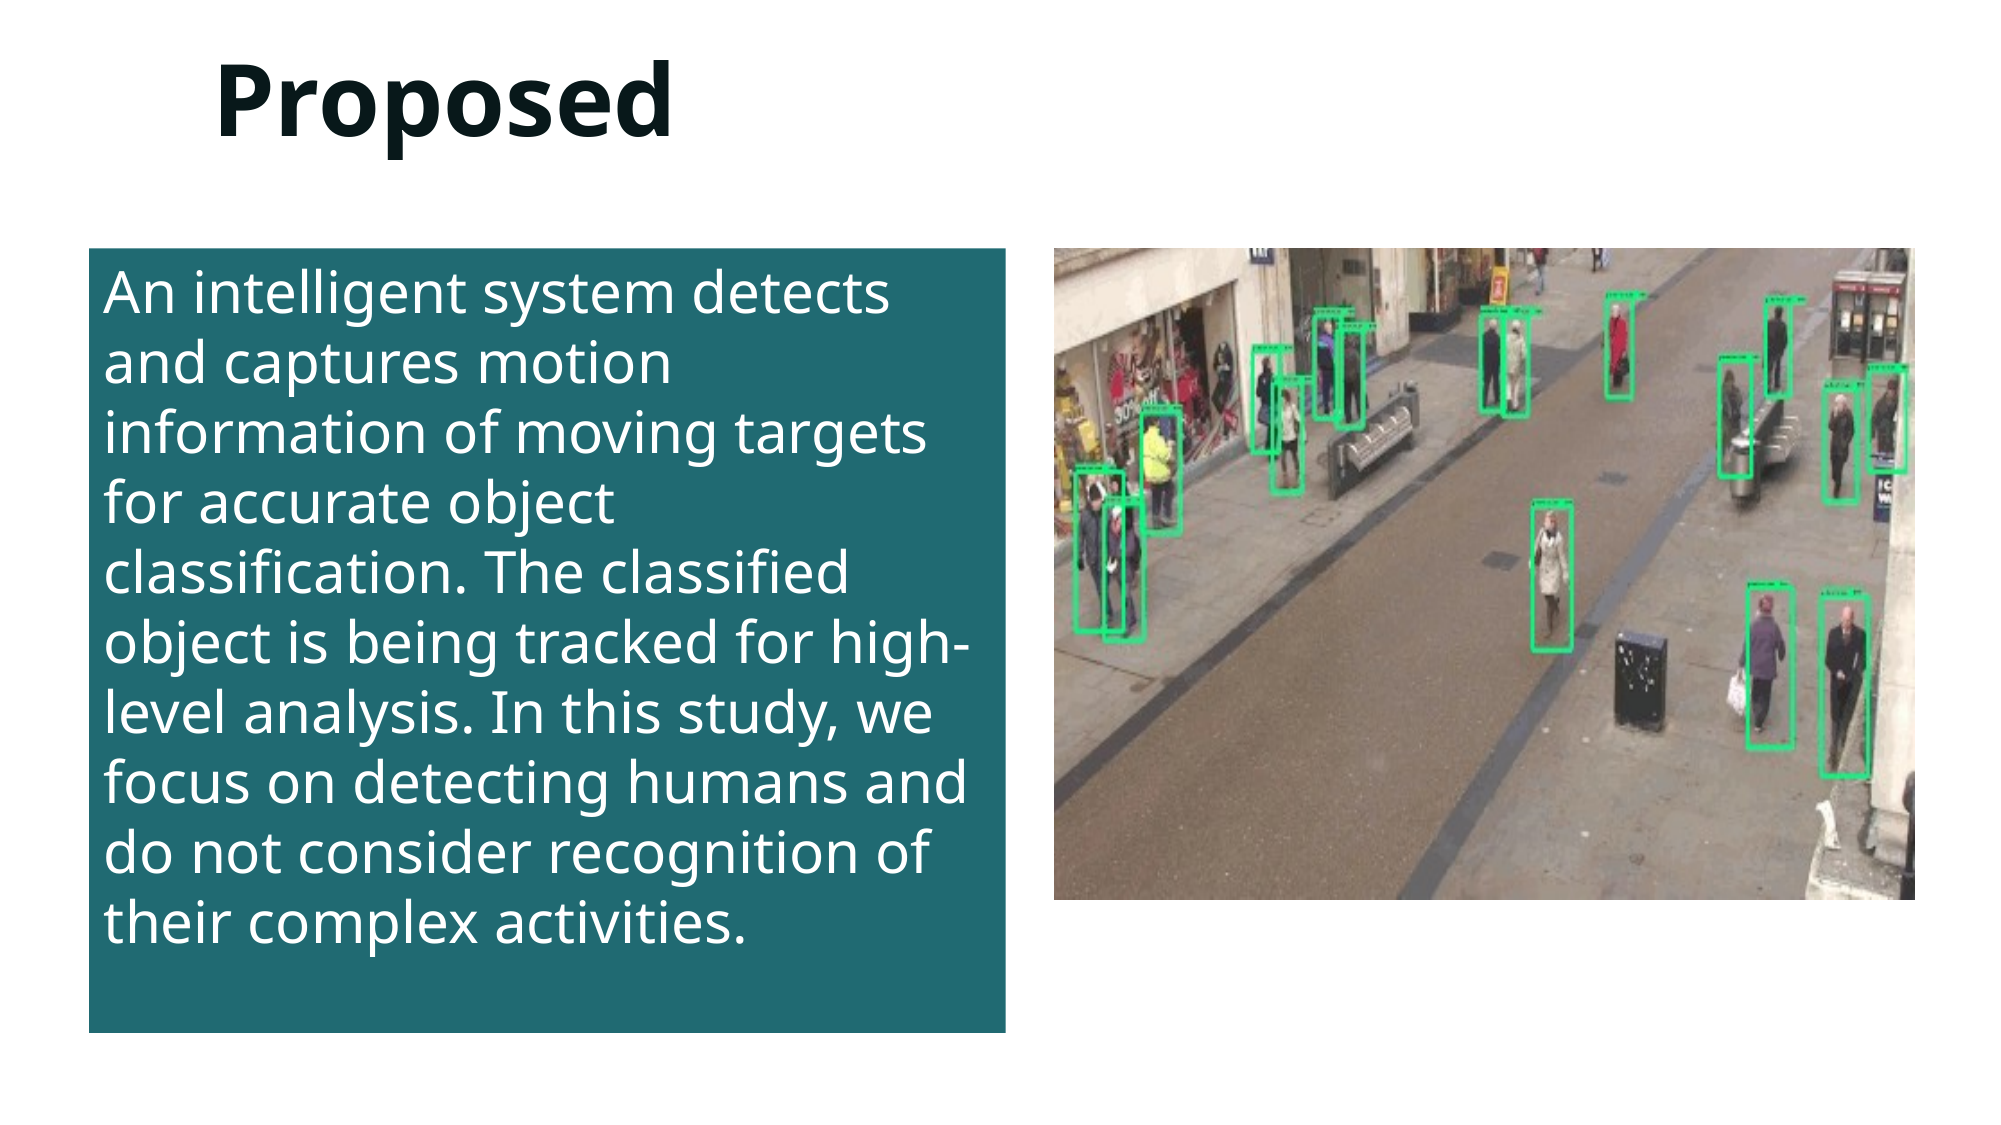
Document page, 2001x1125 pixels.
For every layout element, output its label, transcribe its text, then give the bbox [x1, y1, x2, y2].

text_box An intelligent system detects and captures motion information of moving targets for accurate object classification. The classified object is being tracked for high-level analysis. In this study, we focus on detecting humans and do not consider recognition of their complex activities. [89, 248, 1006, 1033]
text_box Proposed [145, 42, 745, 166]
picture [1054, 247, 1915, 900]
